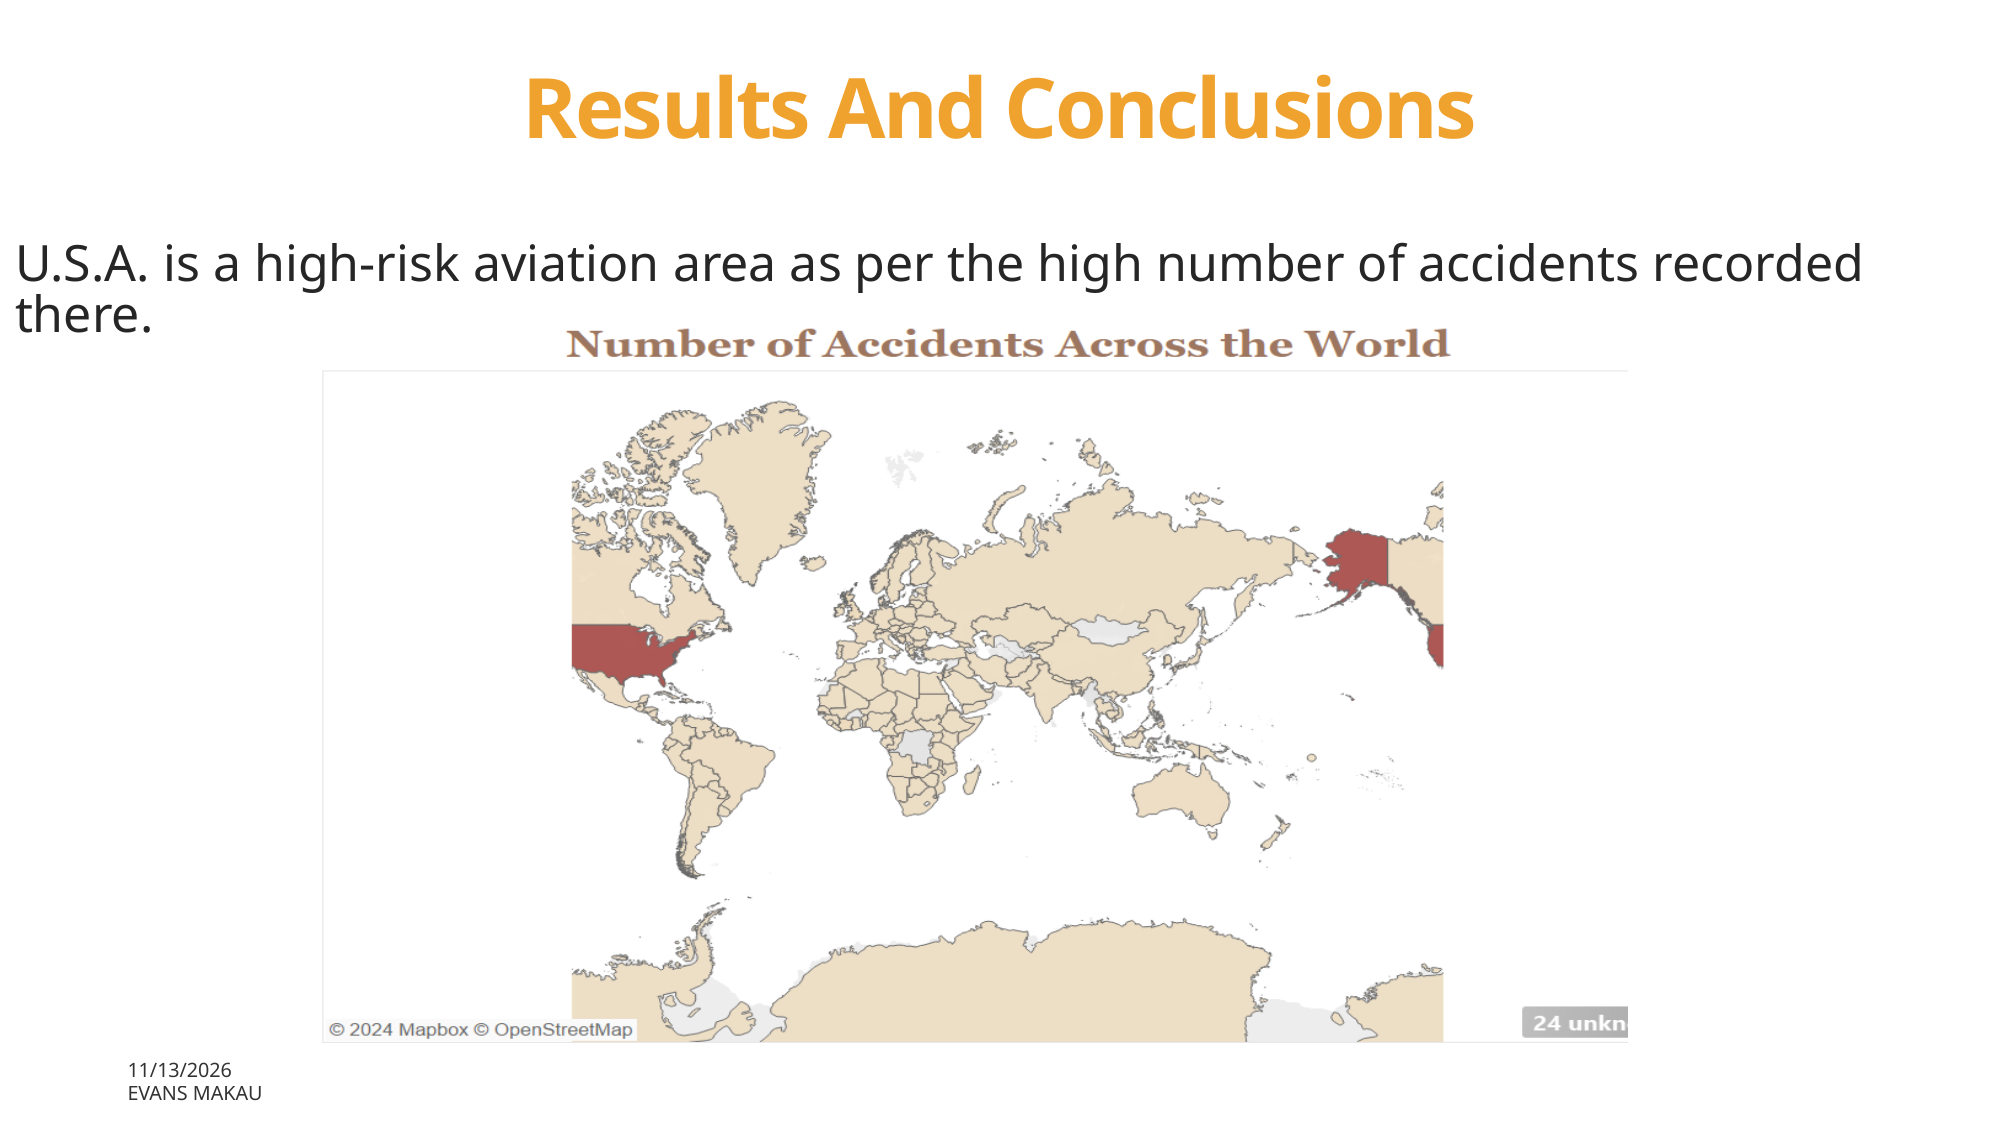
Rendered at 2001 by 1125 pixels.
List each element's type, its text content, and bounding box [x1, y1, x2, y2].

slide_number 25-Nov-24 [112, 1051, 788, 1075]
list U.S.A. is a high-risk aviation area as per the high number of accidents recorded there. [0, 155, 1888, 1021]
picture [314, 310, 1628, 1044]
title Results And Conclusions [0, 35, 2000, 192]
footer Evans Makau [112, 1075, 938, 1113]
